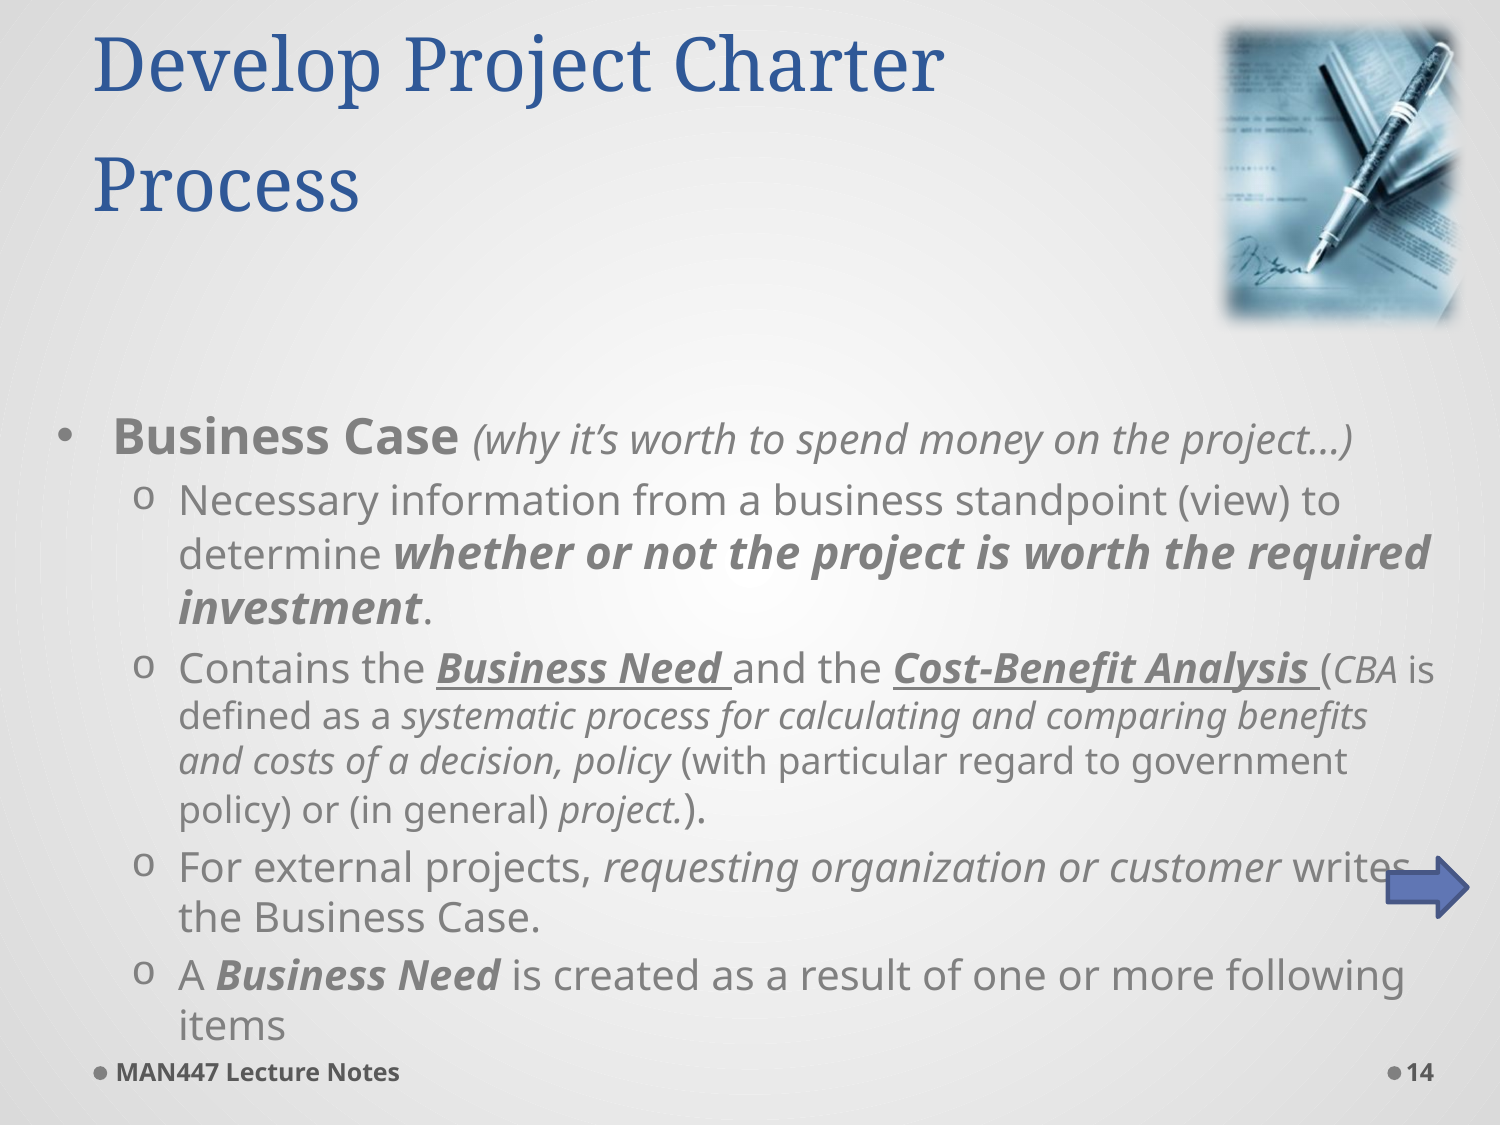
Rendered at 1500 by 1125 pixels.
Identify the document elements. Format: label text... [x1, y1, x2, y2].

list Business Case (why it’s worth to spend money on the project...) Necessary information from a business standpoint (view) to determine whether or not the project is worth the required investment. Contains the Business Need and the Cost-Benefit Analysis (CBA is defined as a systematic process for calculating and comparing benefits and costs of a decision, policy (with particular regard to government policy) or (in general) project.). For external projects, requesting organization or customer writes the Business Case. A Business Need is created as a result of one or more following items [41, 397, 1471, 941]
title Develop Project Charter Process [77, 101, 1188, 235]
footer MAN447 Lecture Notes [108, 1042, 576, 1103]
picture [1210, 13, 1468, 335]
text_box [1385, 855, 1470, 919]
slide_number 14 [1401, 1042, 1494, 1103]
